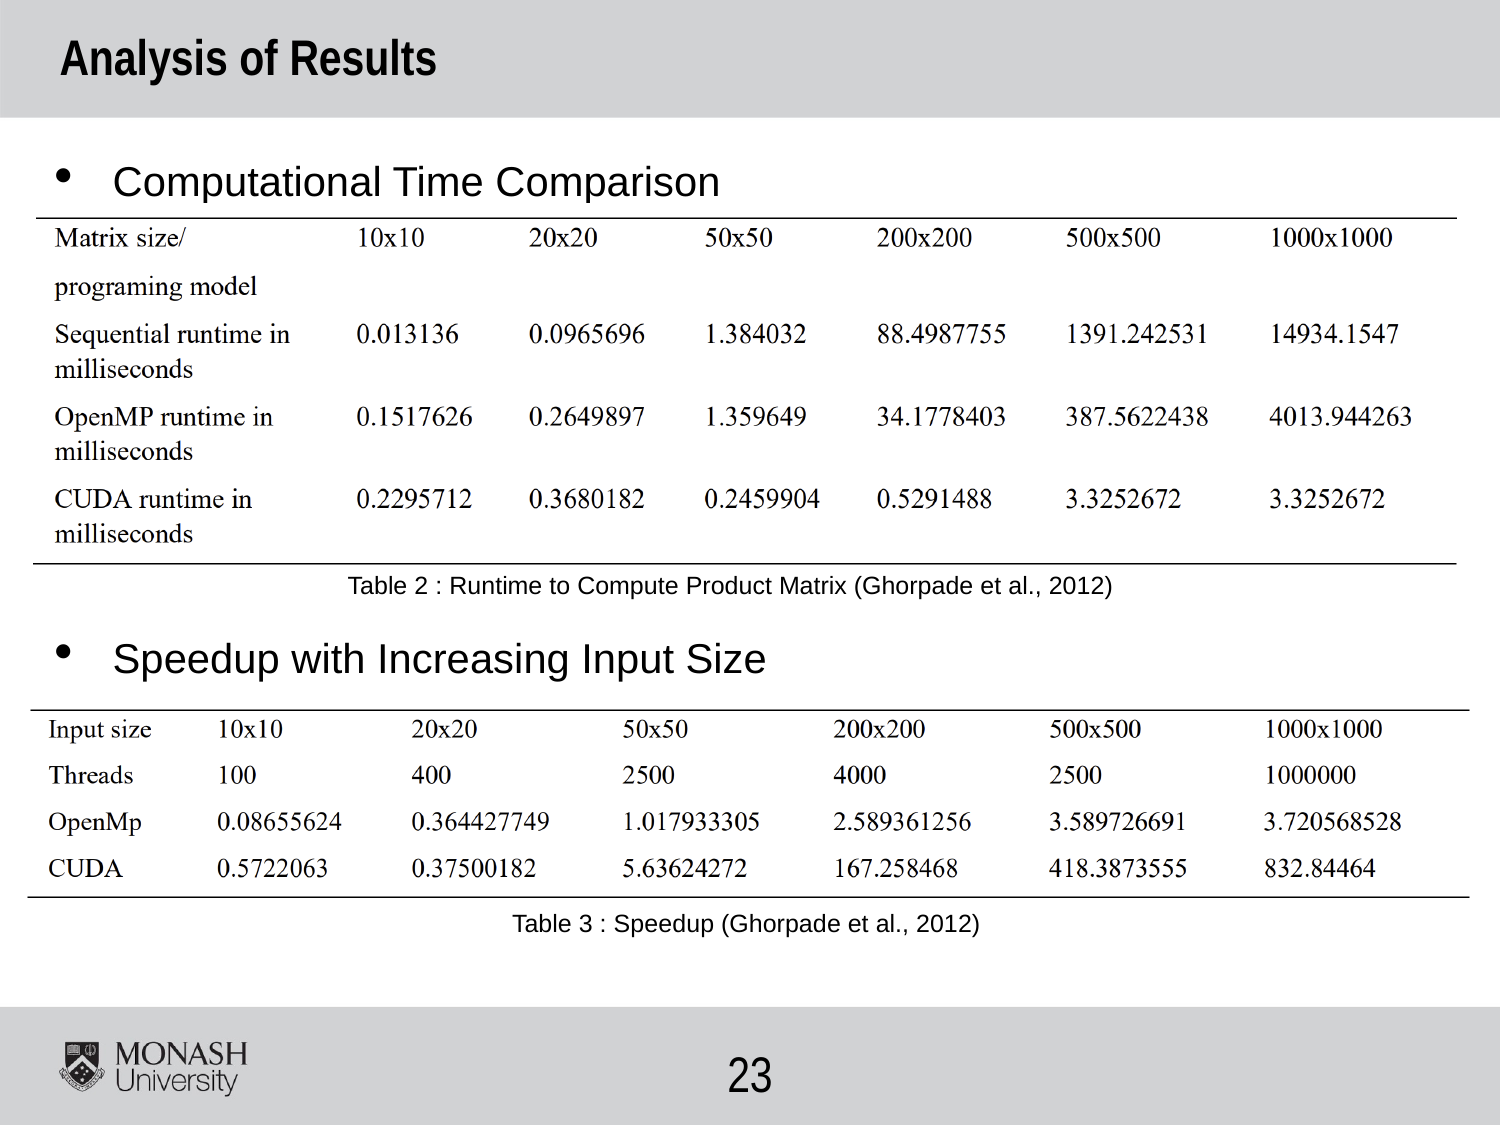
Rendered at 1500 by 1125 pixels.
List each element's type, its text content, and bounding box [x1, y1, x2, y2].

picture [0, 0, 1500, 1125]
text_box Table 3 : Speedup (Ghorpade et al., 2012) [60, 916, 1434, 945]
text_box Table 2 : Runtime to Compute Product Matrix (Ghorpade et al., 2012) [44, 582, 1418, 608]
title Analysis of Results [44, 17, 1395, 102]
text_box Computational Time Comparison Speedup with Increasing Input Size [41, 144, 1418, 202]
text_box Computational Time Comparison Speedup with Increasing Input Size [41, 582, 1418, 690]
